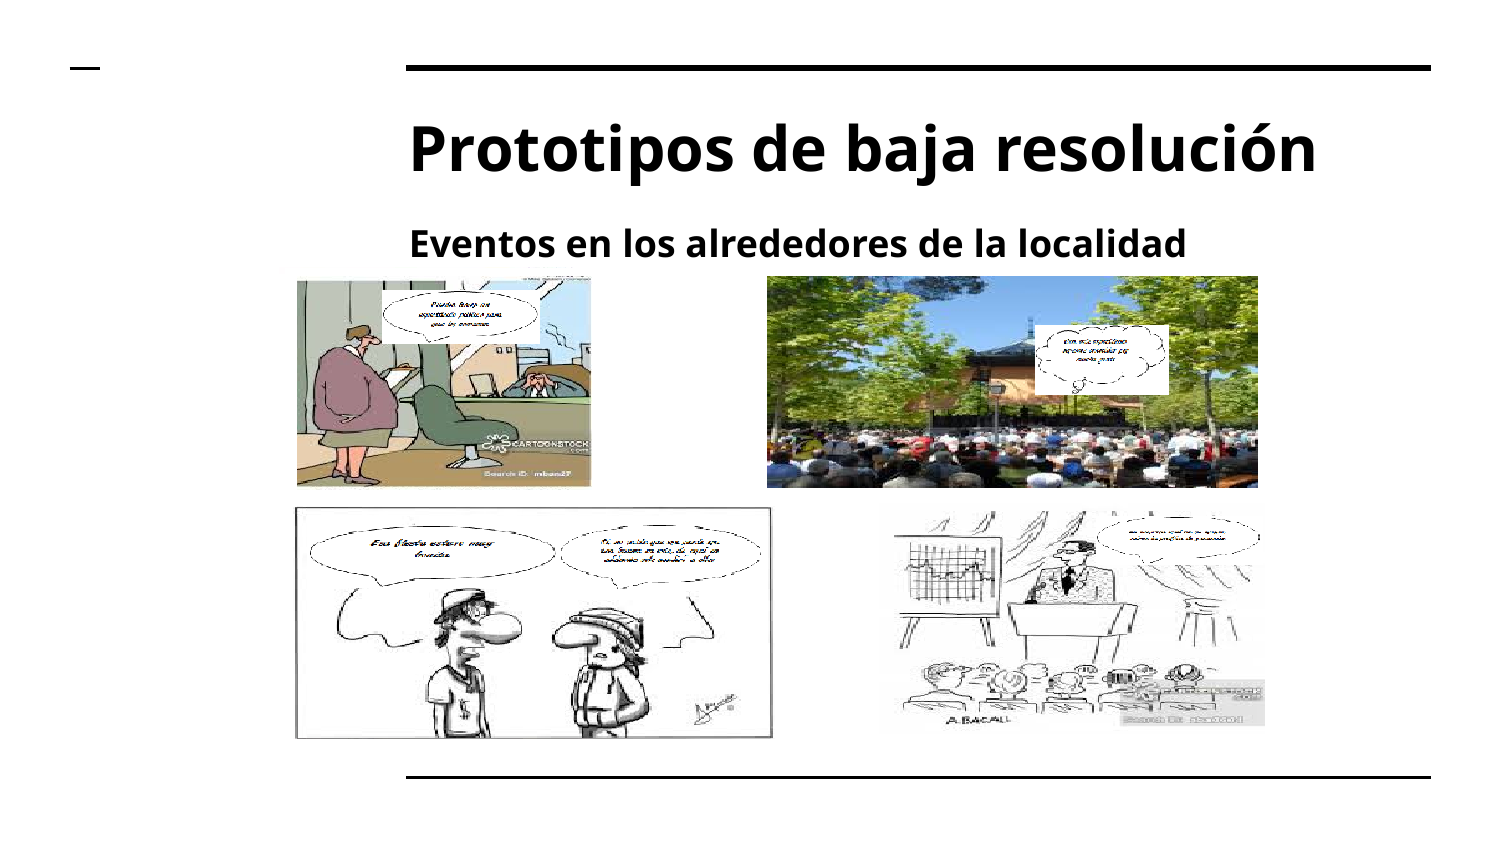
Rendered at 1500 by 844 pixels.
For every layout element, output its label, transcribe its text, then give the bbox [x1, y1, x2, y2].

title Prototipos de baja resolución [393, 94, 1431, 198]
picture [279, 267, 1290, 761]
list Eventos en los alrededores de la localidad [393, 198, 1431, 692]
